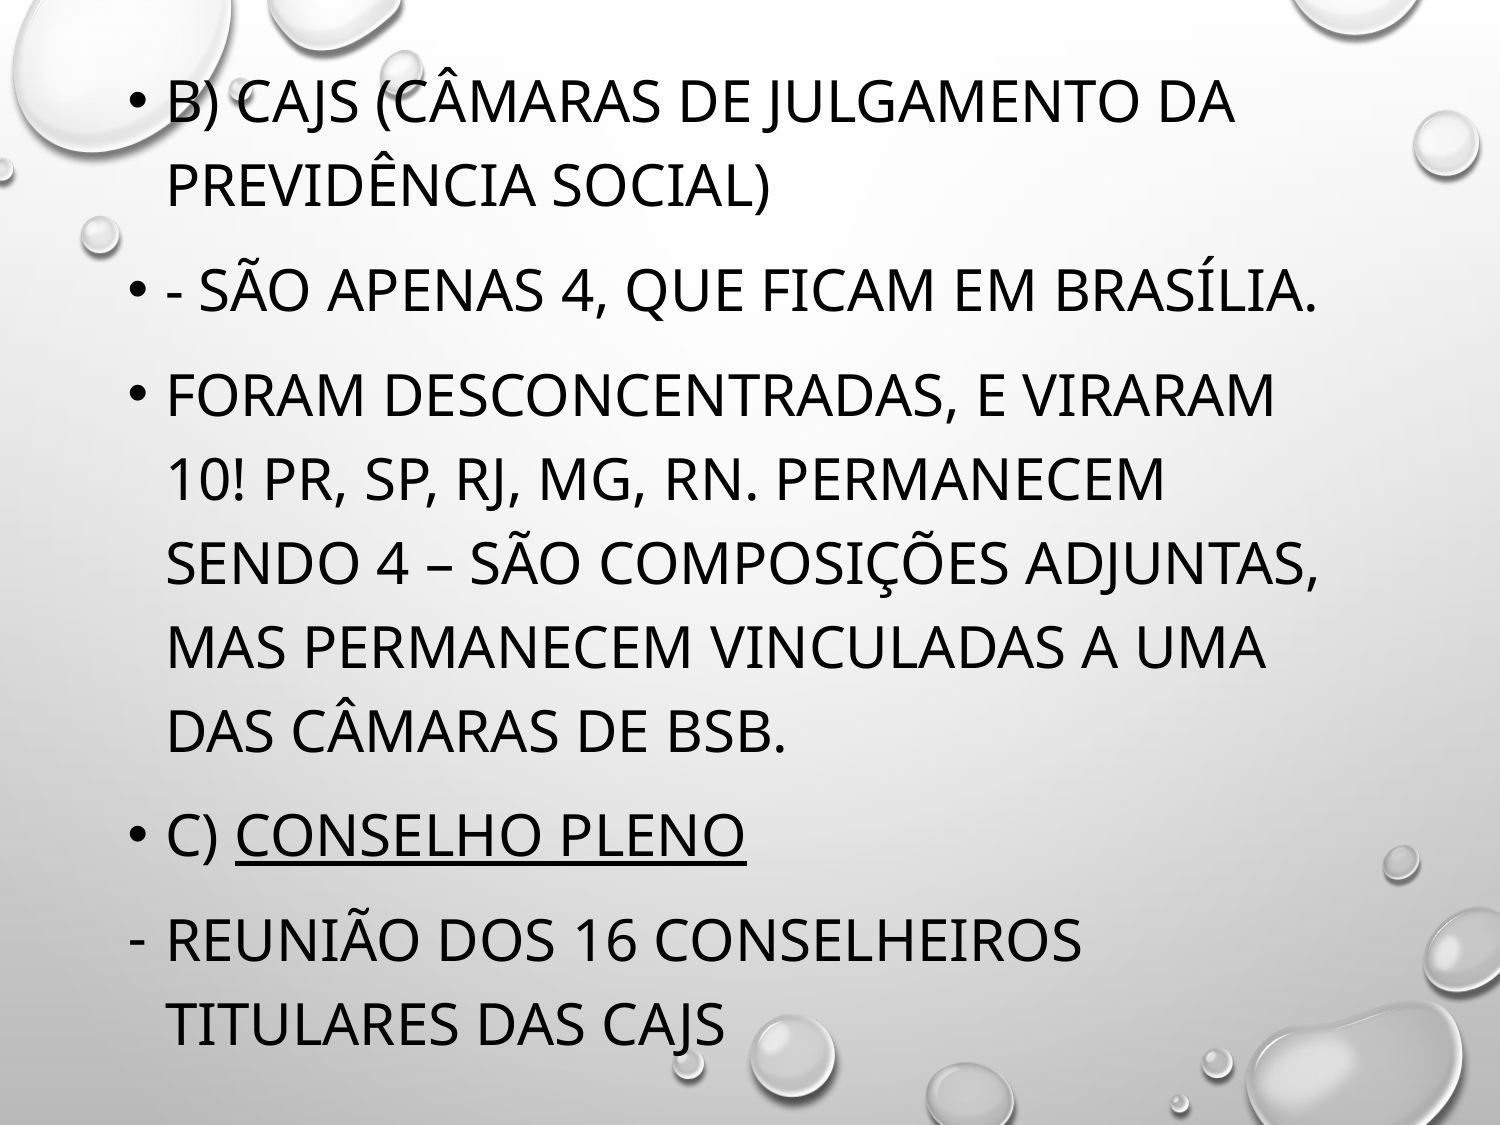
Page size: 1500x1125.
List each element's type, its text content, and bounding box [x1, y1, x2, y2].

picture [0, 0, 1500, 1125]
list b) CAJs (Câmaras de Julgamento da Previdência Social) - São apenas 4, que ficam em Brasília. Foram desconcentradas, e viraram 10! PR, SP, RJ, MG, RN. Permanecem sendo 4 – são composições adjuntas, mas permanecem vinculadas a uma das câmaras de BSB. c) Conselho Pleno Reunião dos 16 conselheiros titulares das CAJs [112, 42, 1388, 1000]
